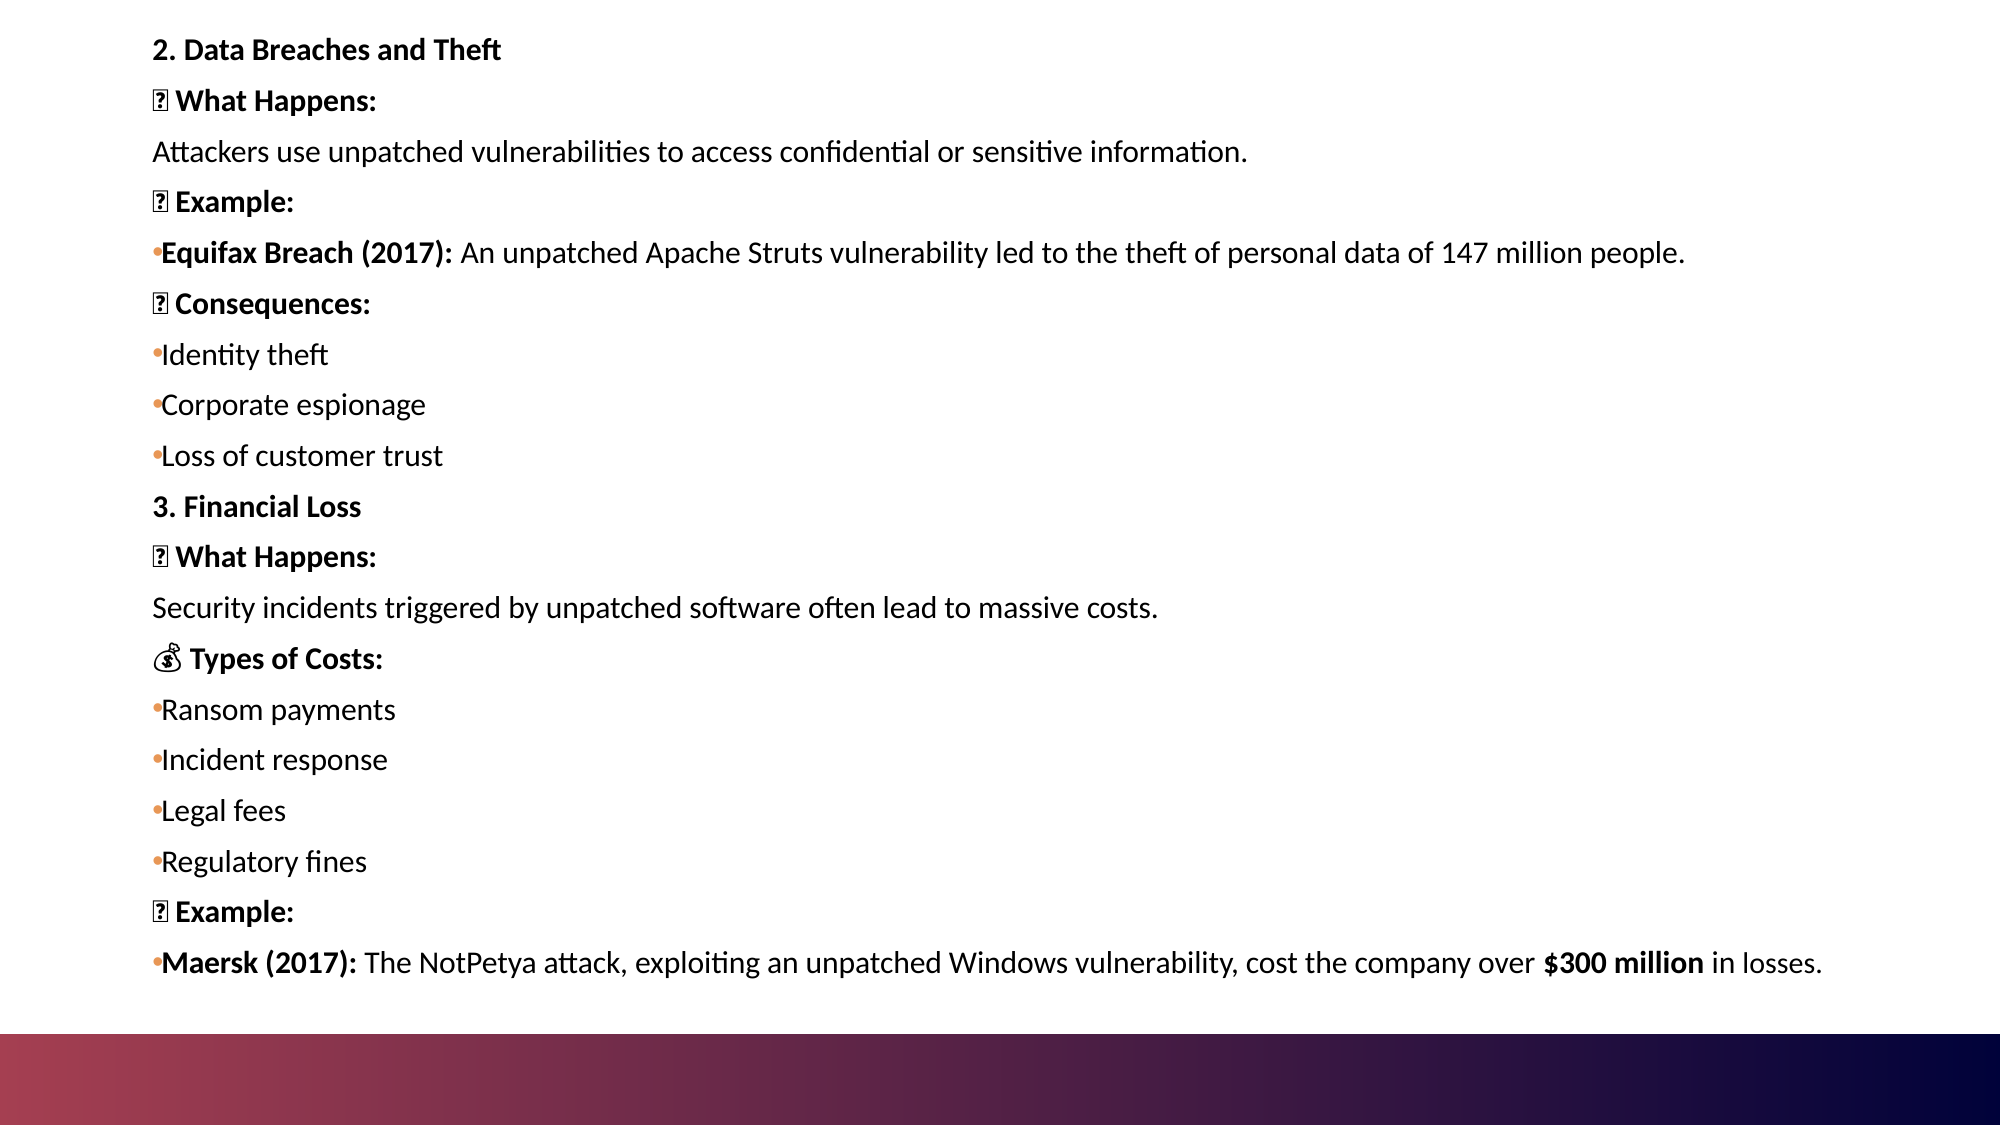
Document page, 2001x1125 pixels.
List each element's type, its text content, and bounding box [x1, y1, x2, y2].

list 2. Data Breaches and Theft 🧨 What Happens: Attackers use unpatched vulnerabilities to access confidential or sensitive information. 🛑 Example: Equifax Breach (2017): An unpatched Apache Struts vulnerability led to the theft of personal data of 147 million people. 💥 Consequences: Identity theft Corporate espionage Loss of customer trust 3. Financial Loss 🧨 What Happens: Security incidents triggered by unpatched software often lead to massive costs. 💰 Types of Costs: Ransom payments Incident response Legal fees Regulatory fines 🛑 Example: Maersk (2017): The NotPetya attack, exploiting an unpatched Windows vulnerability, cost the company over $300 million in losses. [137, 25, 1841, 1011]
